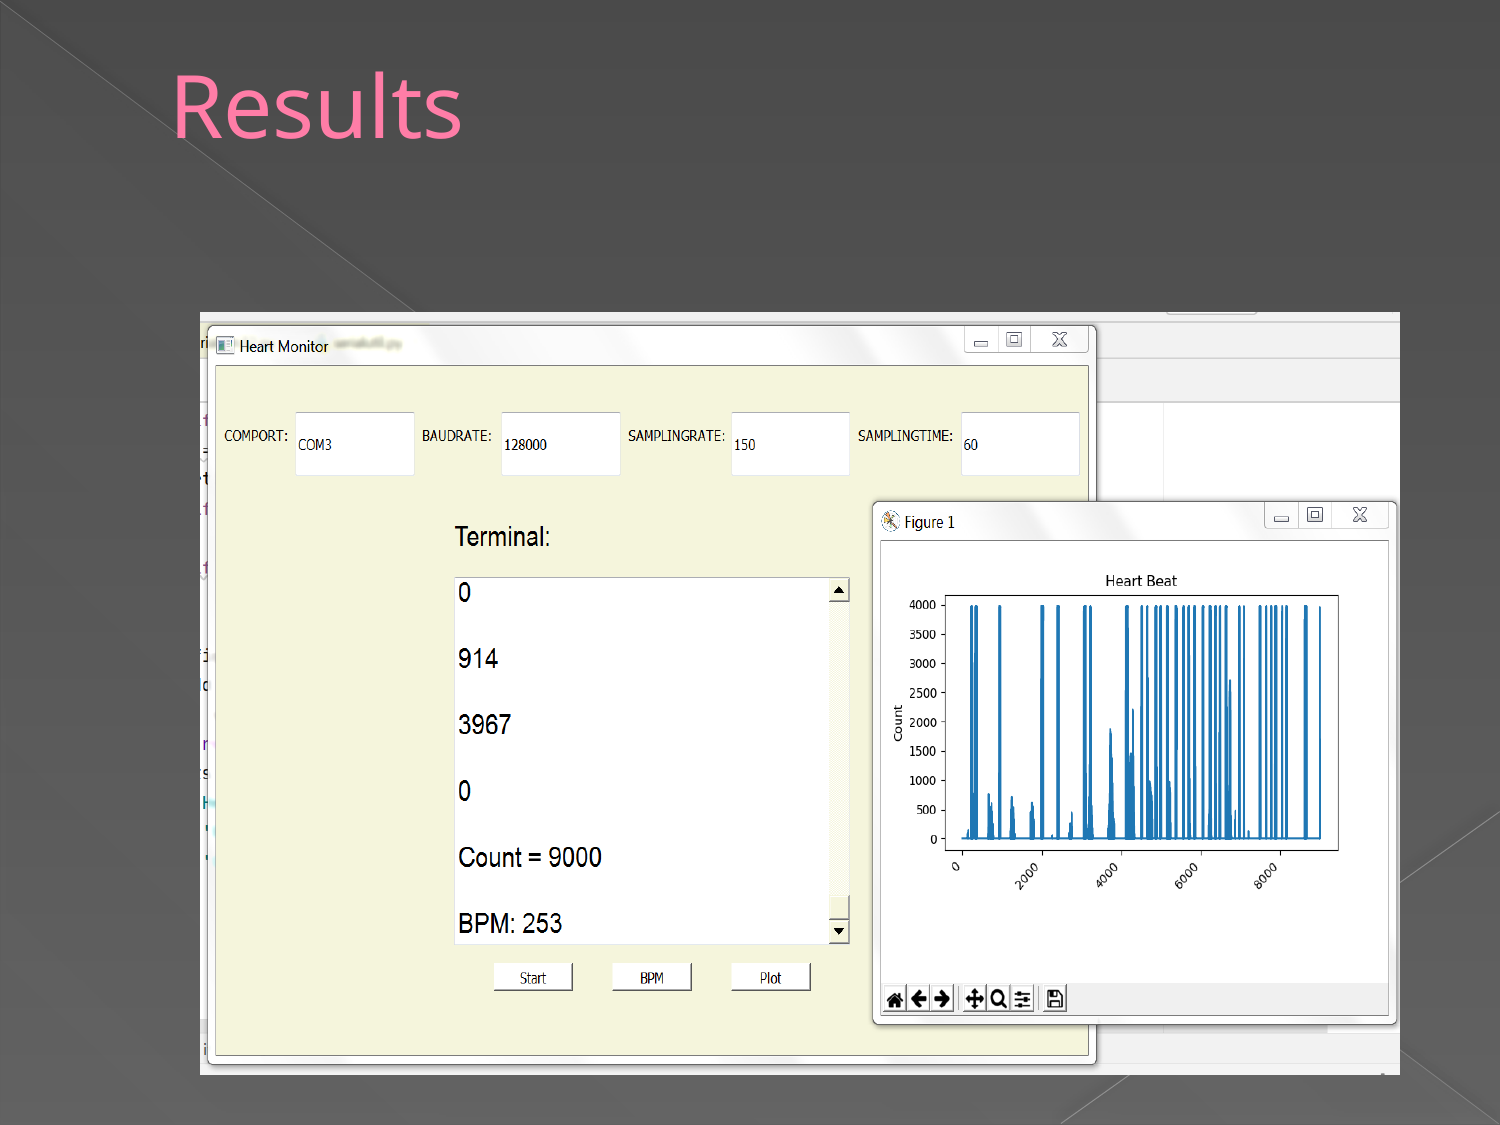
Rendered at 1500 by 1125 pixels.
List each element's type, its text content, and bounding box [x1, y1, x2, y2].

text_box Results [74, 43, 1425, 274]
picture [199, 312, 1401, 1076]
